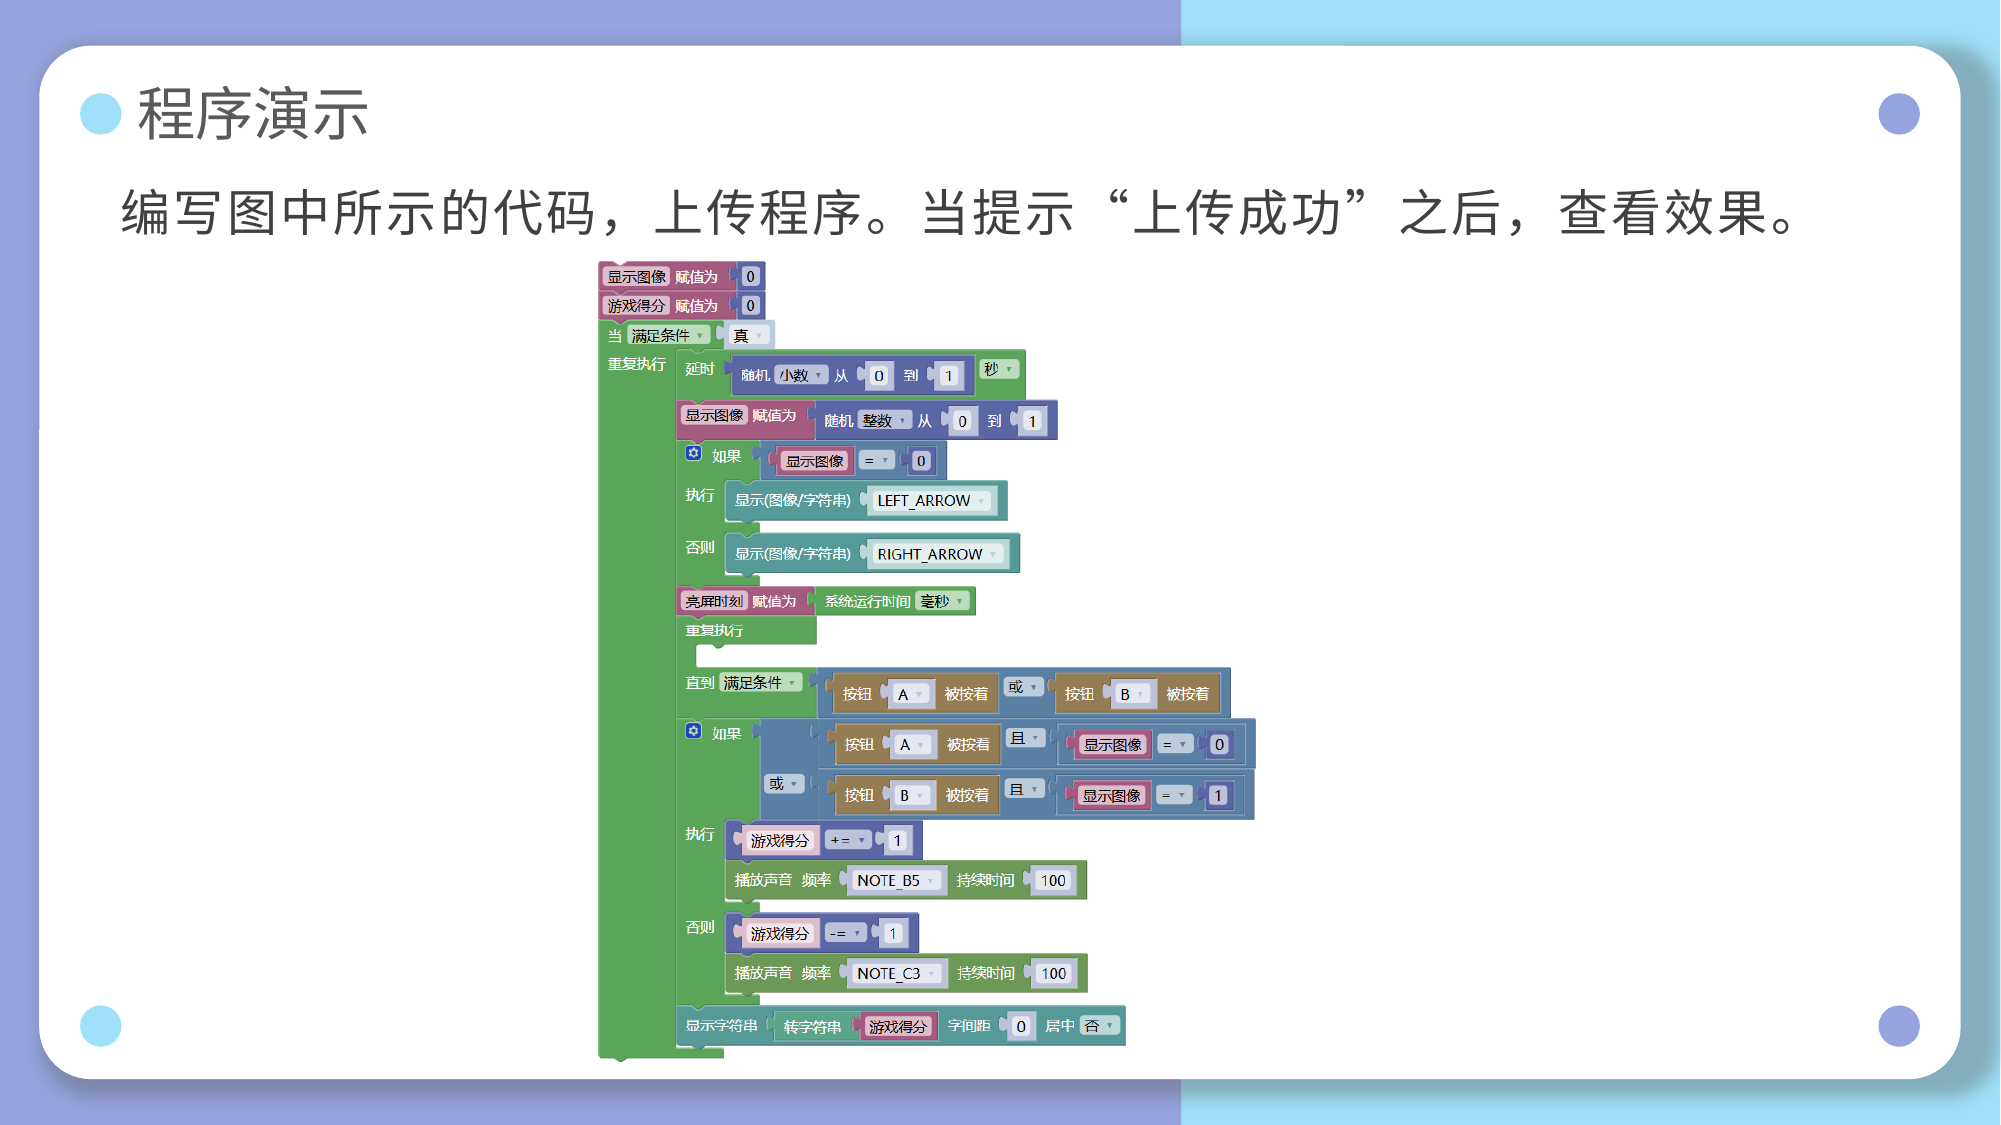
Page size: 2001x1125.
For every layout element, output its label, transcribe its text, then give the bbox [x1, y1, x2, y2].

list 编写图中所示的代码，上传程序。当提示“上传成功”之后，查看效果。 [120, 156, 1772, 264]
picture [590, 249, 1263, 1068]
title 程序演示 [137, 77, 976, 156]
